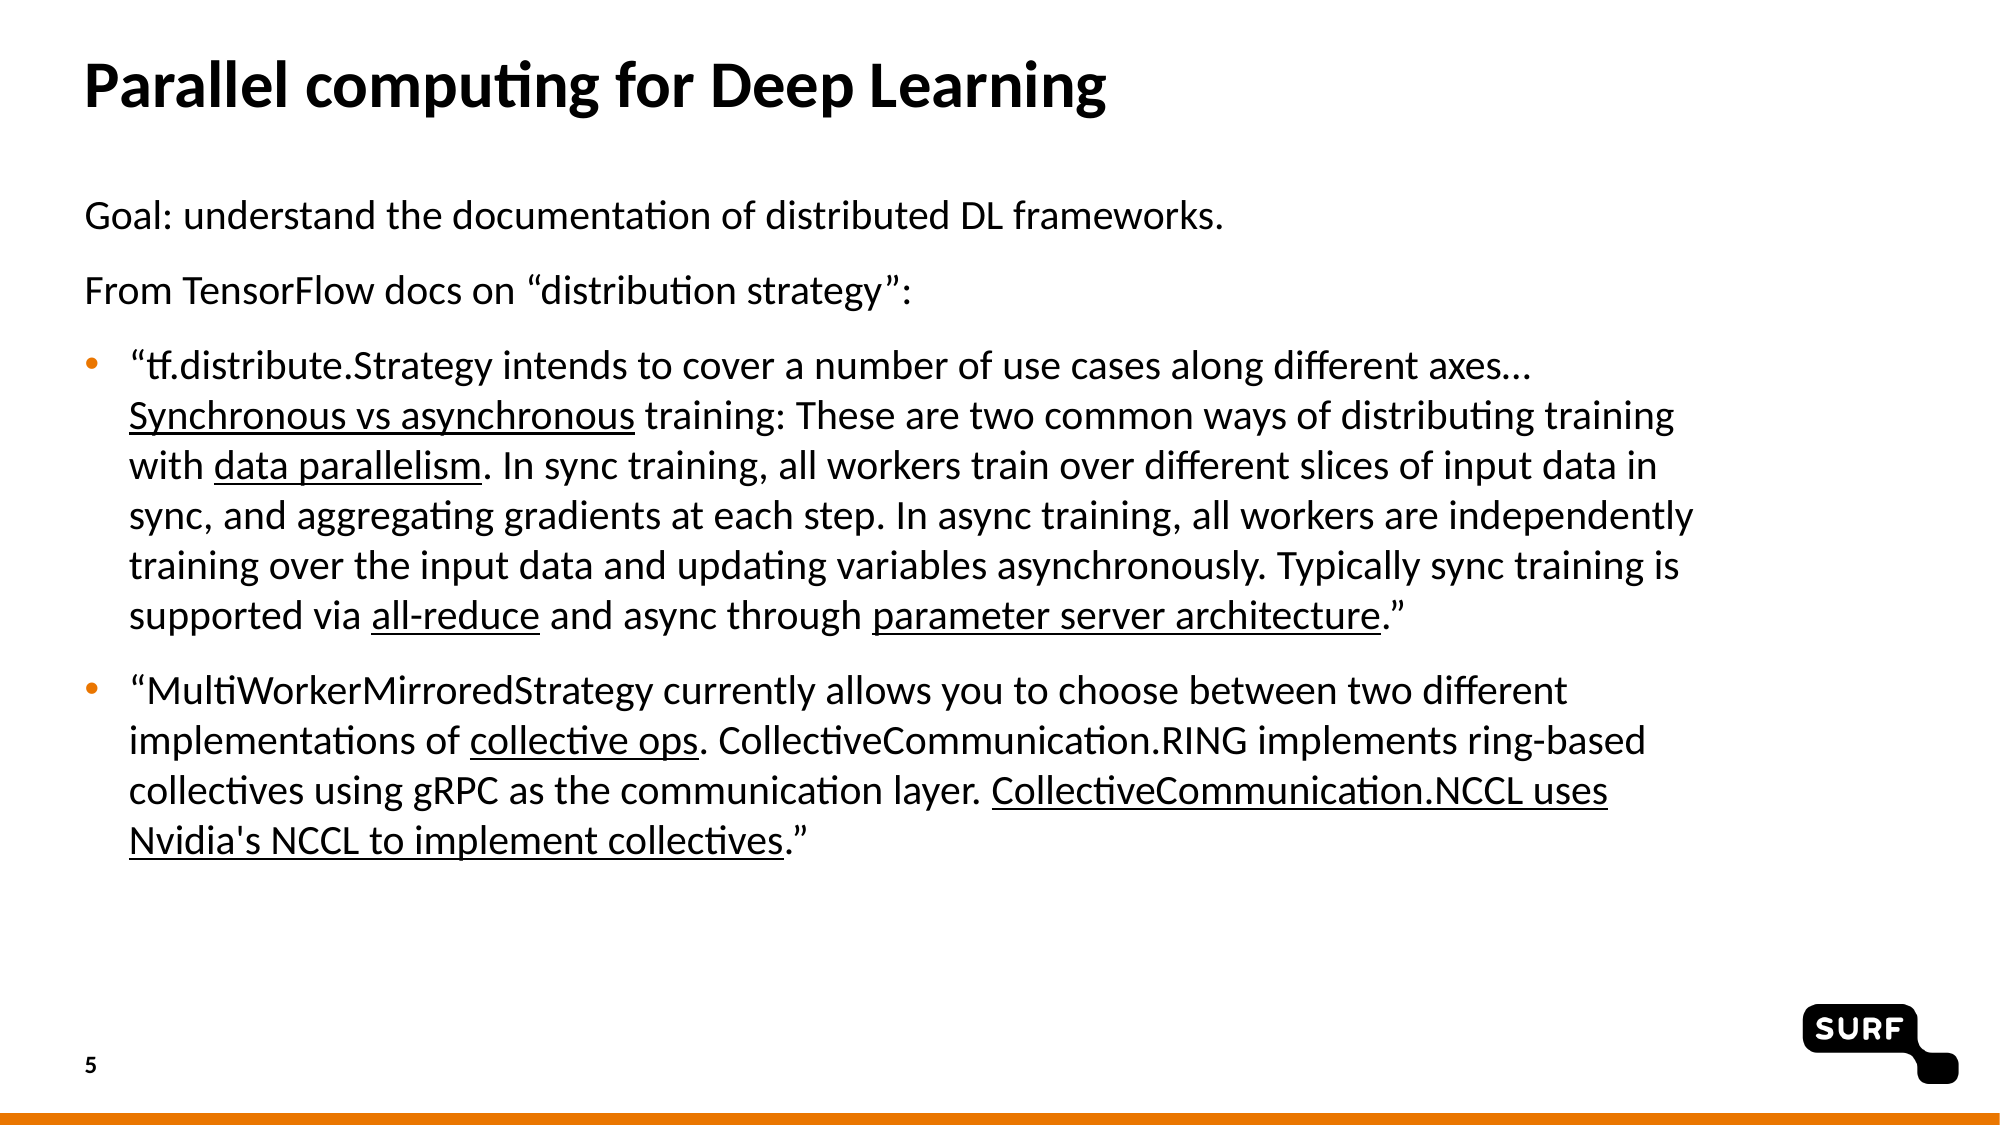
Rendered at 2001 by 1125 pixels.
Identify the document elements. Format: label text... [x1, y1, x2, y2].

slide_number 5 [84, 1045, 149, 1082]
title Parallel computing for Deep Learning [85, 44, 1914, 144]
list Goal: understand the documentation of distributed DL frameworks. From TensorFlow docs on “distribution strategy”: “tf.distribute.Strategy intends to cover a number of use cases along different axes… Synchronous vs asynchronous training: These are two common ways of distributing training with data parallelism. In sync training, all workers train over different slices of input data in sync, and aggregating gradients at each step. In async training, all workers are independently training over the input data and updating variables asynchronously. Typically sync training is supported via all-reduce and async through parameter server architecture.” “MultiWorkerMirroredStrategy currently allows you to choose between two different implementations of collective ops. CollectiveCommunication.RING implements ring-based collectives using gRPC as the communication layer. CollectiveCommunication.NCCL uses Nvidia's NCCL to implement collectives.” [84, 187, 1706, 919]
picture [1802, 1004, 1959, 1084]
